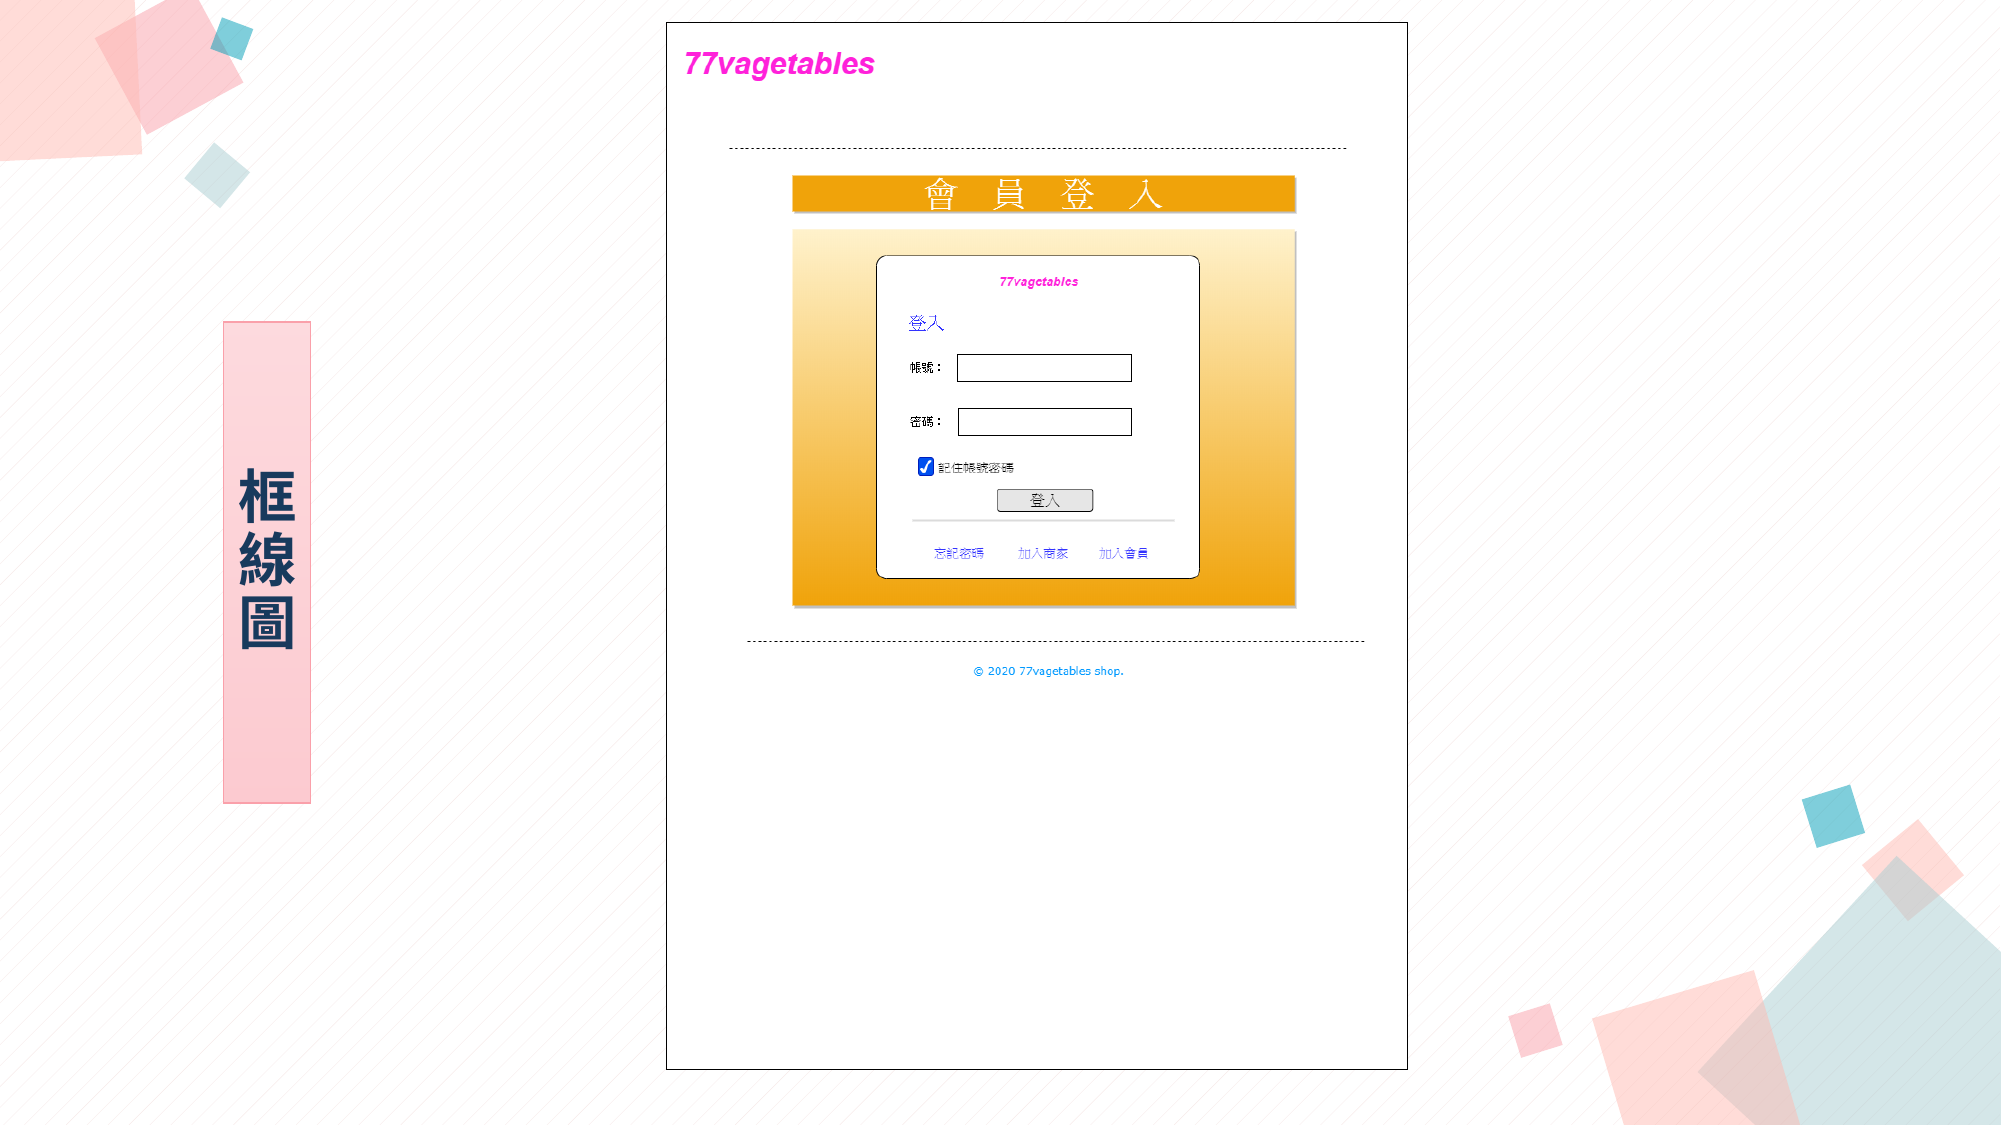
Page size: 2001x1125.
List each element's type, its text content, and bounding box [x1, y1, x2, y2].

picture [666, 22, 1408, 1070]
list 框線圖 [223, 321, 311, 804]
